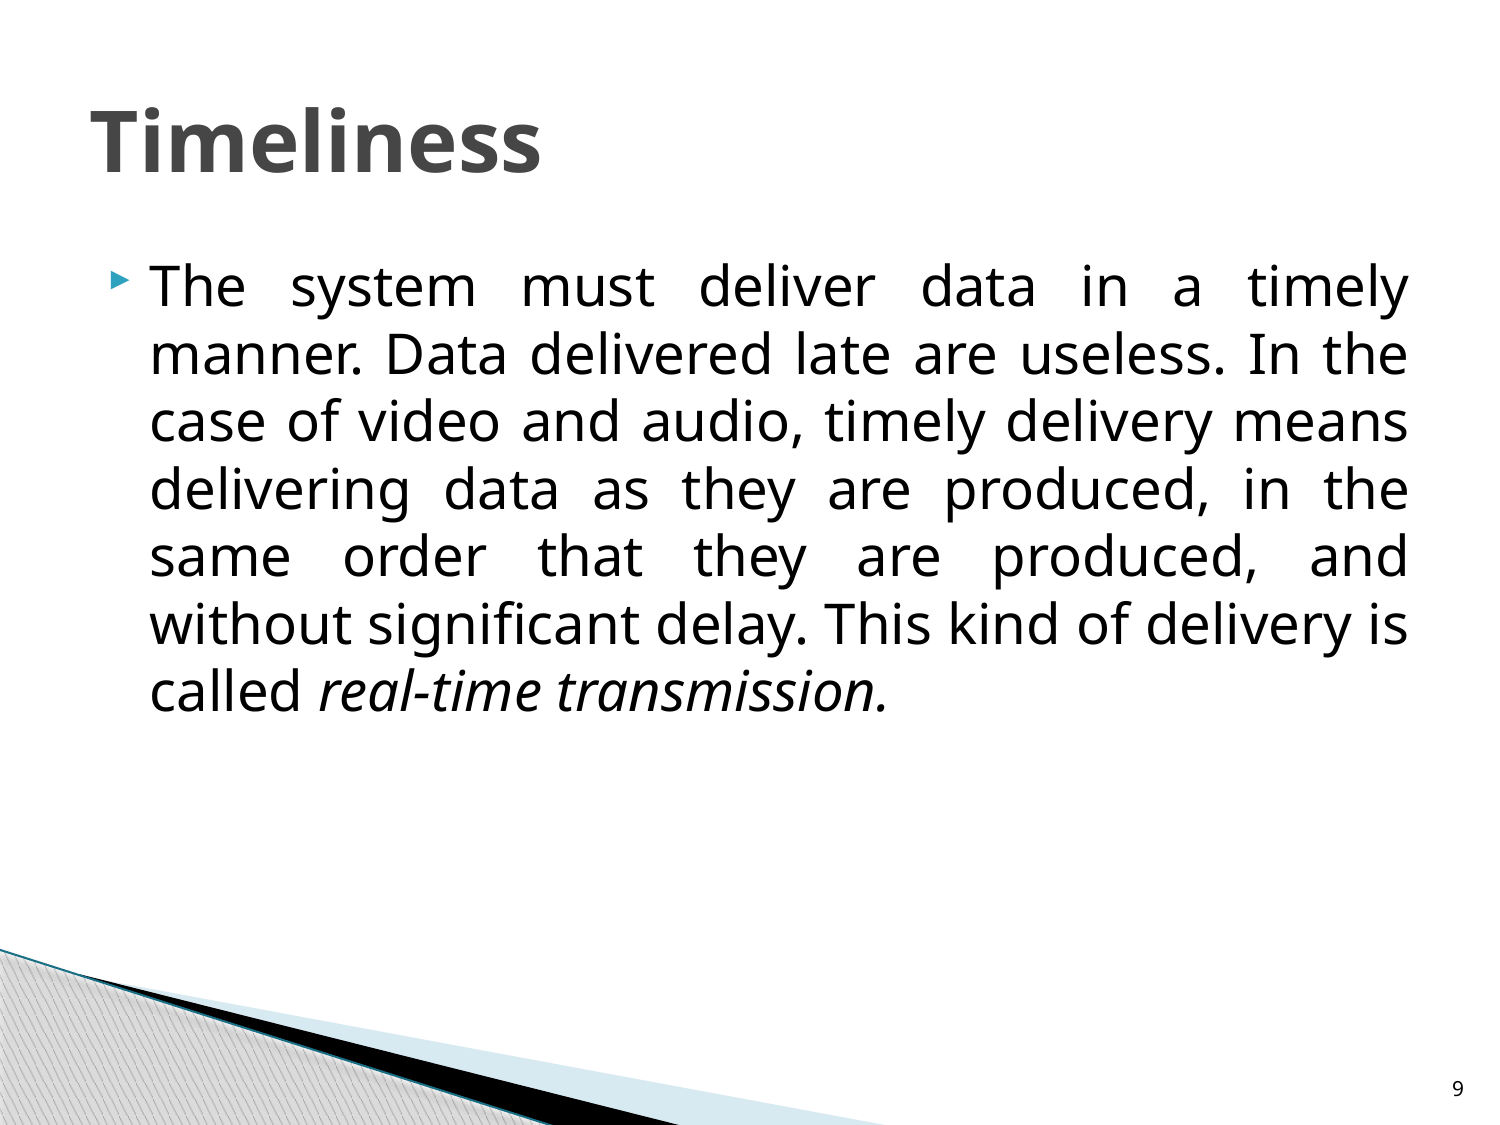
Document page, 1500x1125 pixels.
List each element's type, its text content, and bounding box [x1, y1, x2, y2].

list The system must deliver data in a timely manner. Data delivered late are useless. In the case of video and audio, timely delivery means delivering data as they are produced, in the same order that they are produced, and without significant delay. This kind of delivery is called real-time transmission. [75, 243, 1425, 986]
slide_number 9 [1418, 1051, 1479, 1112]
title Timeliness [75, 45, 1425, 233]
